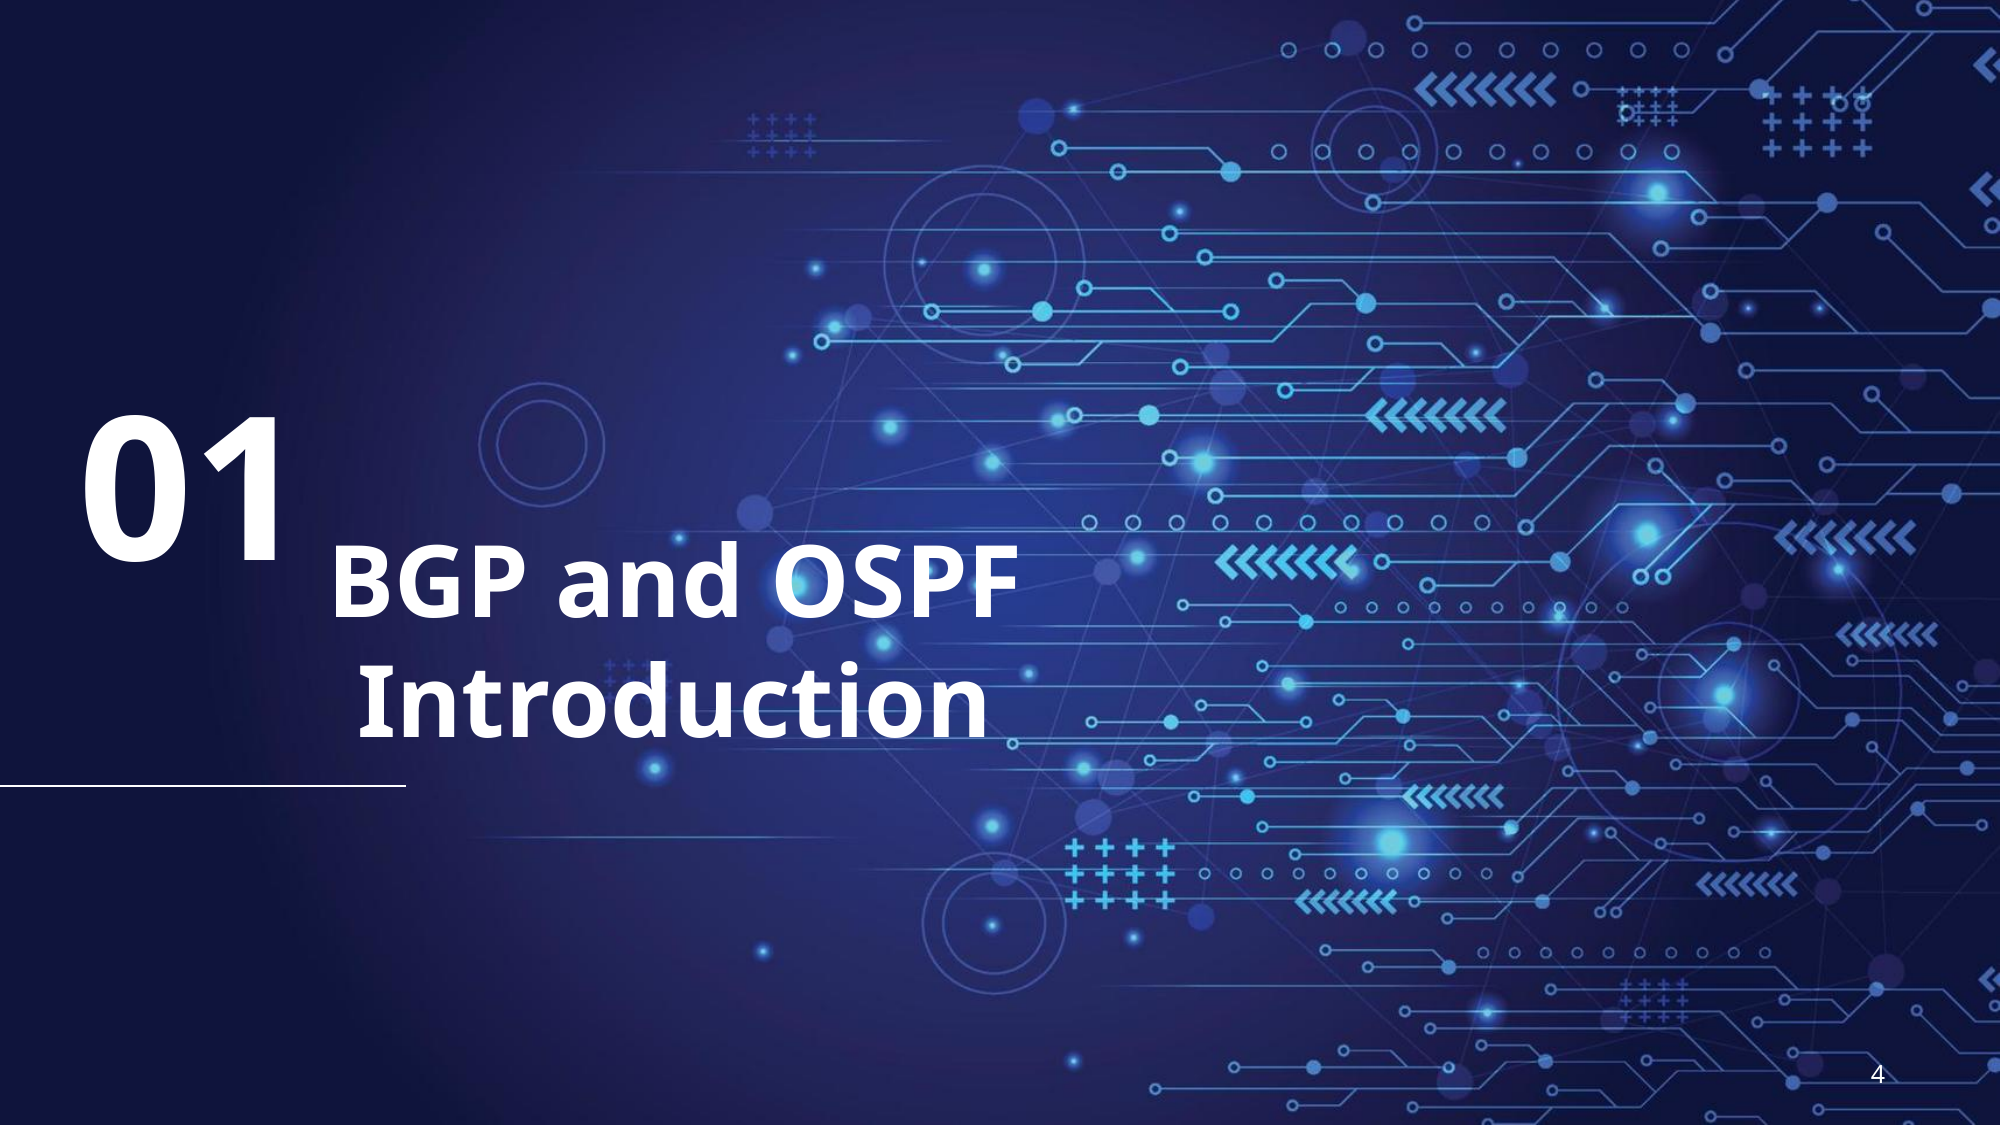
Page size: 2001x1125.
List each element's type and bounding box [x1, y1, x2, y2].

list [0, 0, 2000, 1125]
